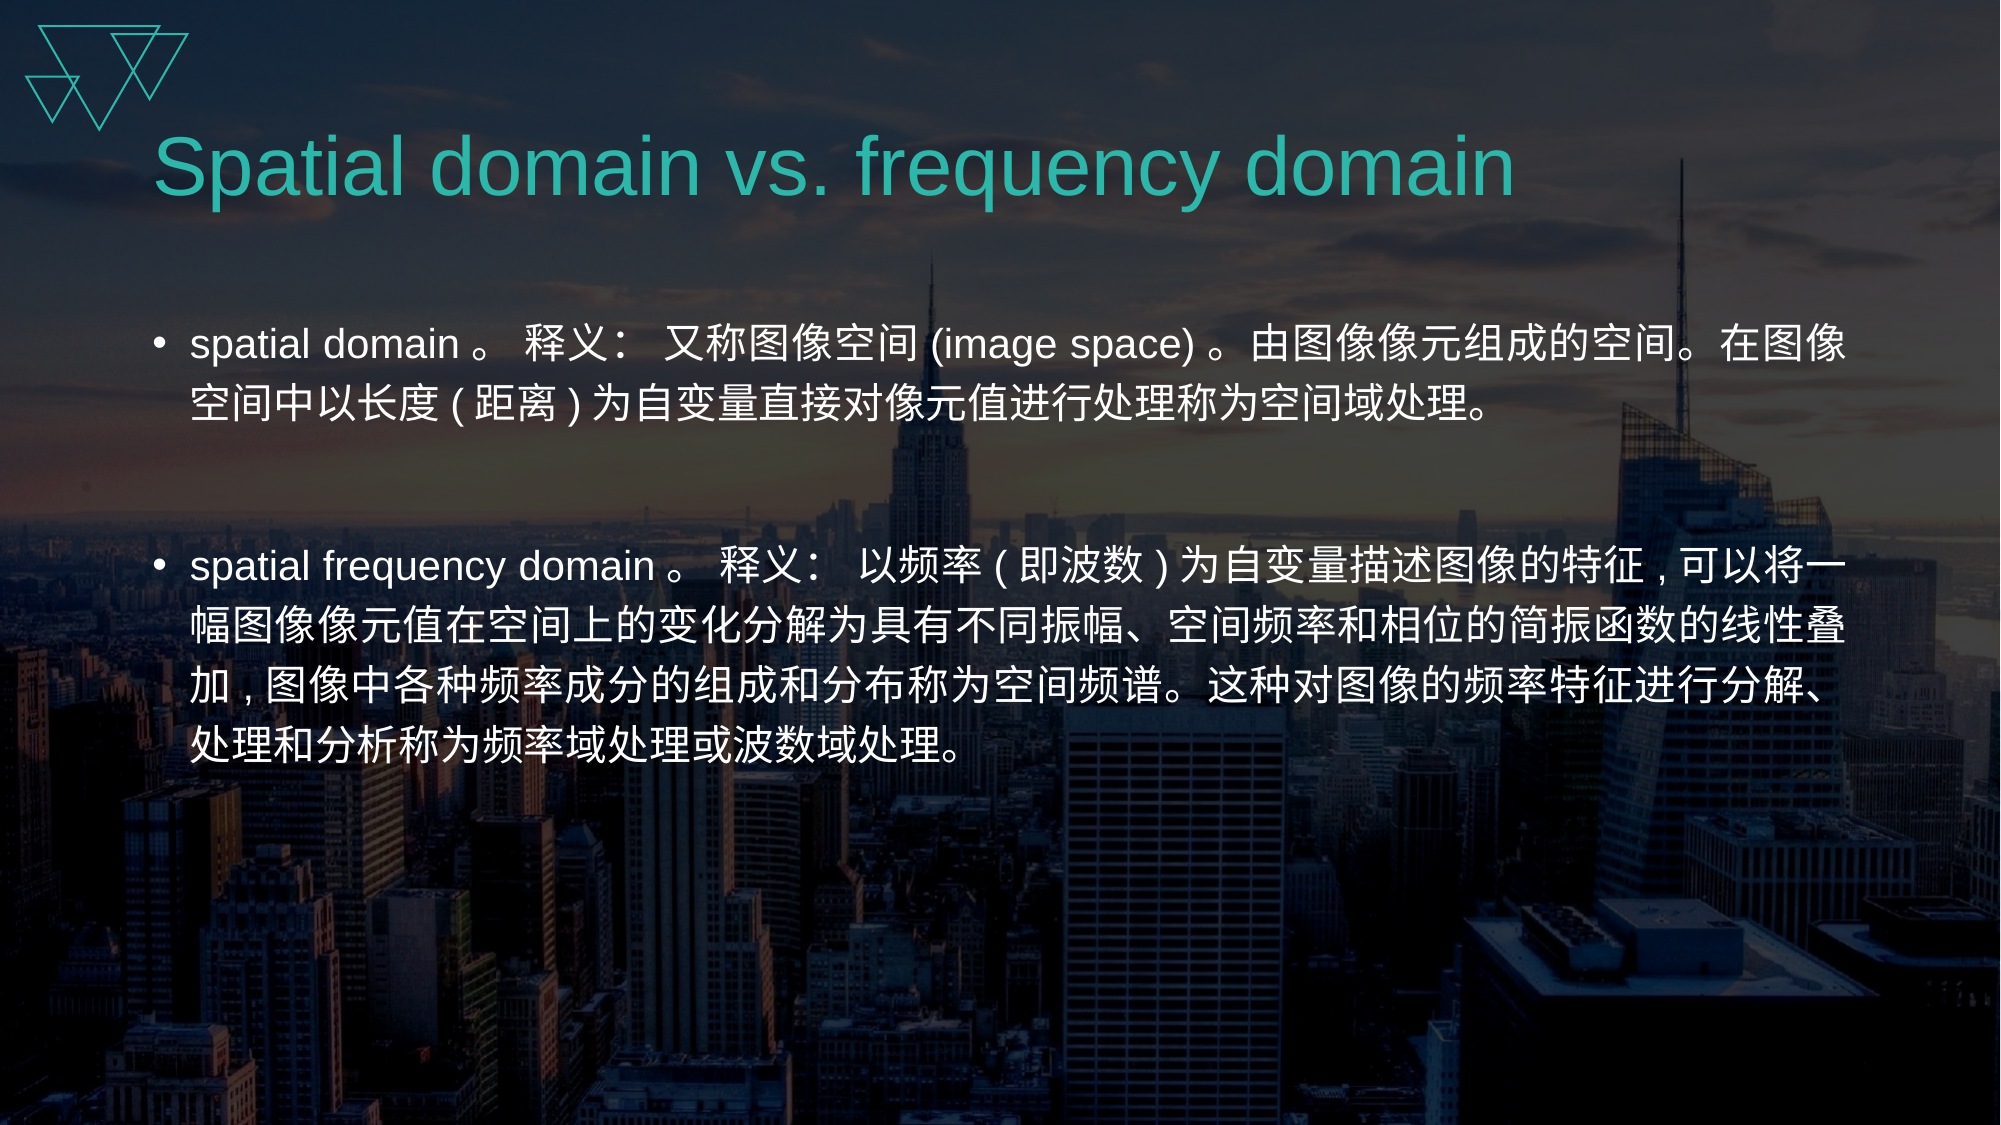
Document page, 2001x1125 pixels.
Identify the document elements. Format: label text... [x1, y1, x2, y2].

list spatial domain。 释义： 又称图像空间(image space)。由图像像元组成的空间。在图像空间中以长度(距离)为自变量直接对像元值进行处理称为空间域处理。 spatial frequency domain。 释义： 以频率(即波数)为自变量描述图像的特征,可以将一幅图像像元值在空间上的变化分解为具有不同振幅、空间频率和相位的简振函数的线性叠加,图像中各种频率成分的组成和分布称为空间频谱。这种对图像的频率特征进行分解、处理和分析称为频率域处理或波数域处理。 [137, 299, 1863, 1014]
picture [0, 0, 2001, 1125]
title Spatial domain vs. frequency domain [137, 59, 1863, 278]
